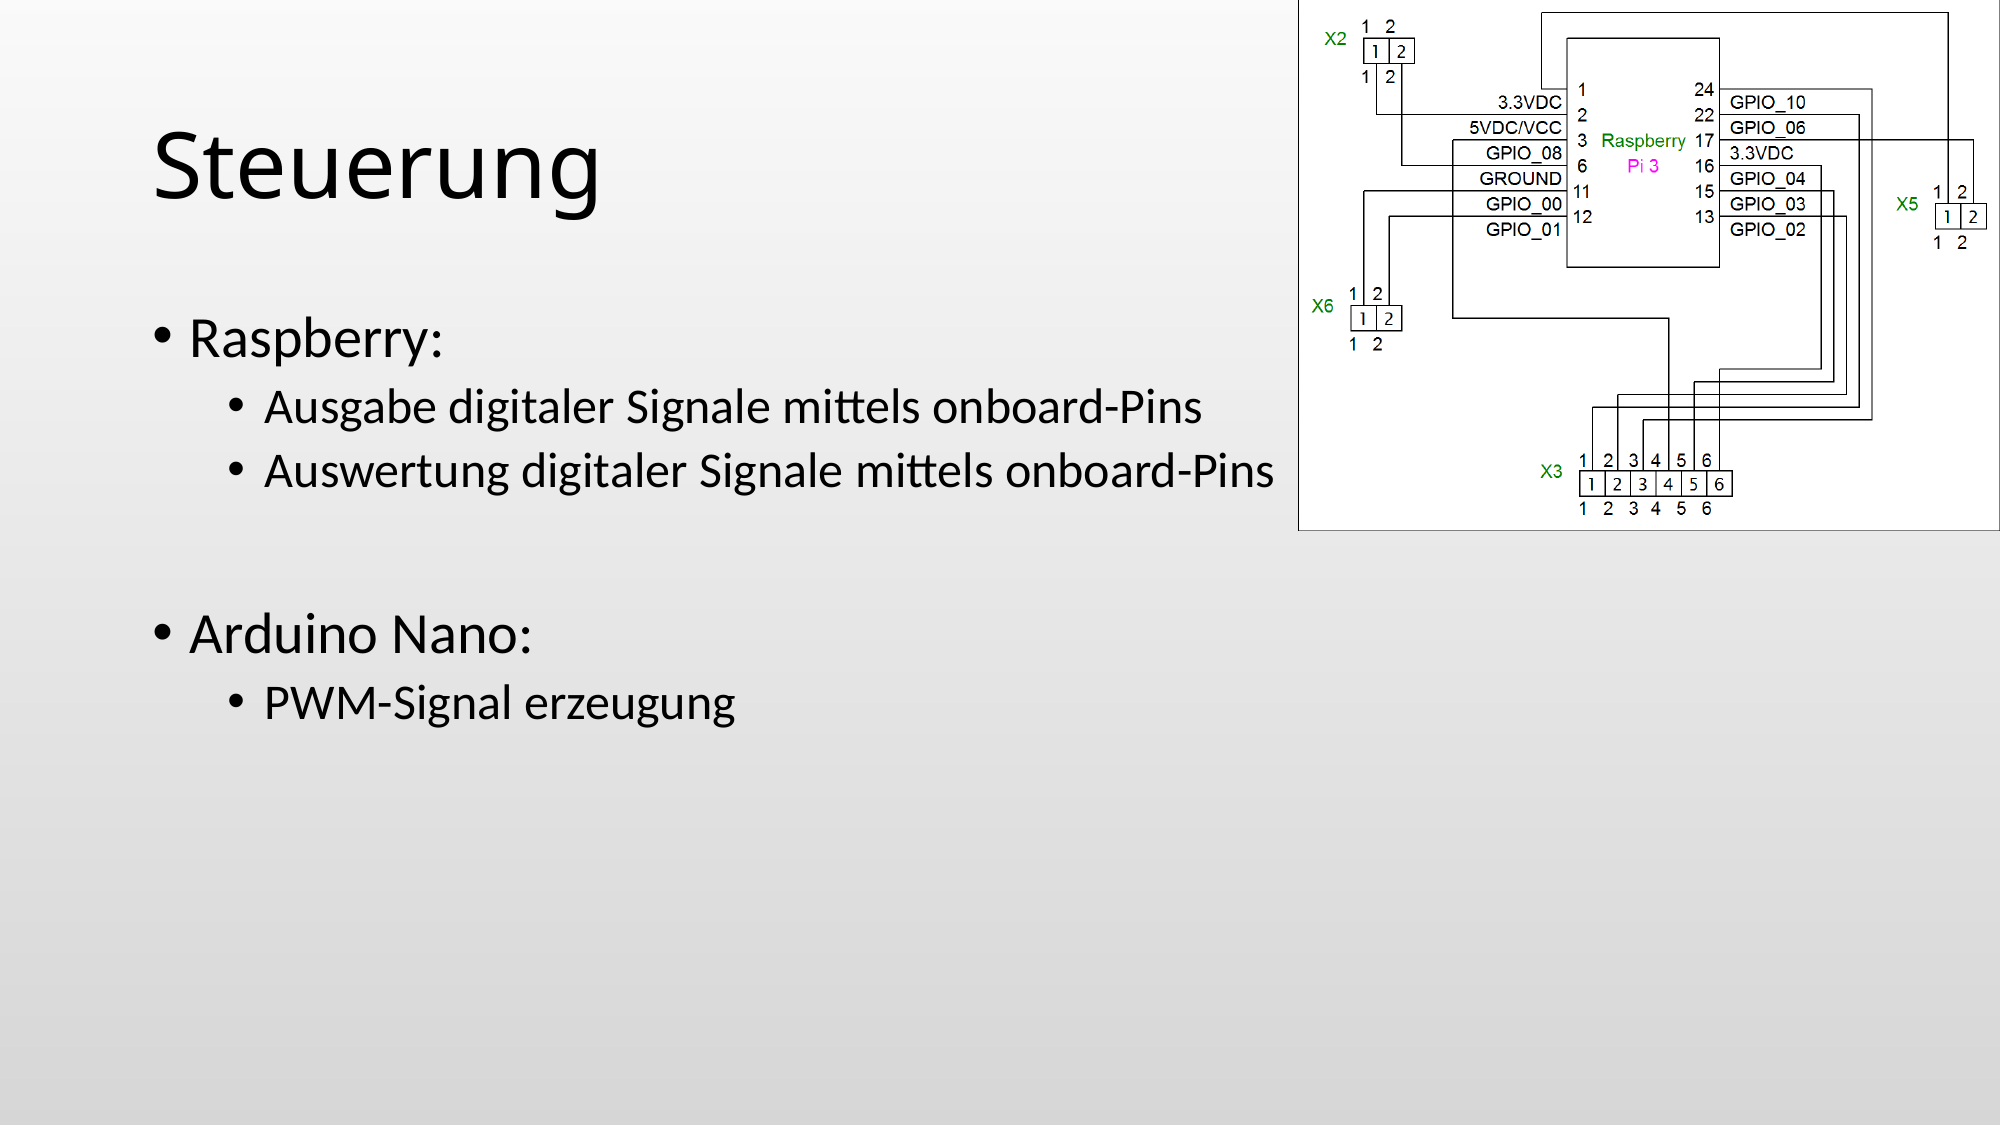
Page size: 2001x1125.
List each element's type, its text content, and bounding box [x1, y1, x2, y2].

list Raspberry: Ausgabe digitaler Signale mittels onboard-Pins Auswertung digitaler Signale mittels onboard-Pins Arduino Nano: PWM-Signal erzeugung [137, 299, 1863, 1014]
title Steuerung [137, 59, 1298, 278]
picture [1298, 0, 2000, 531]
